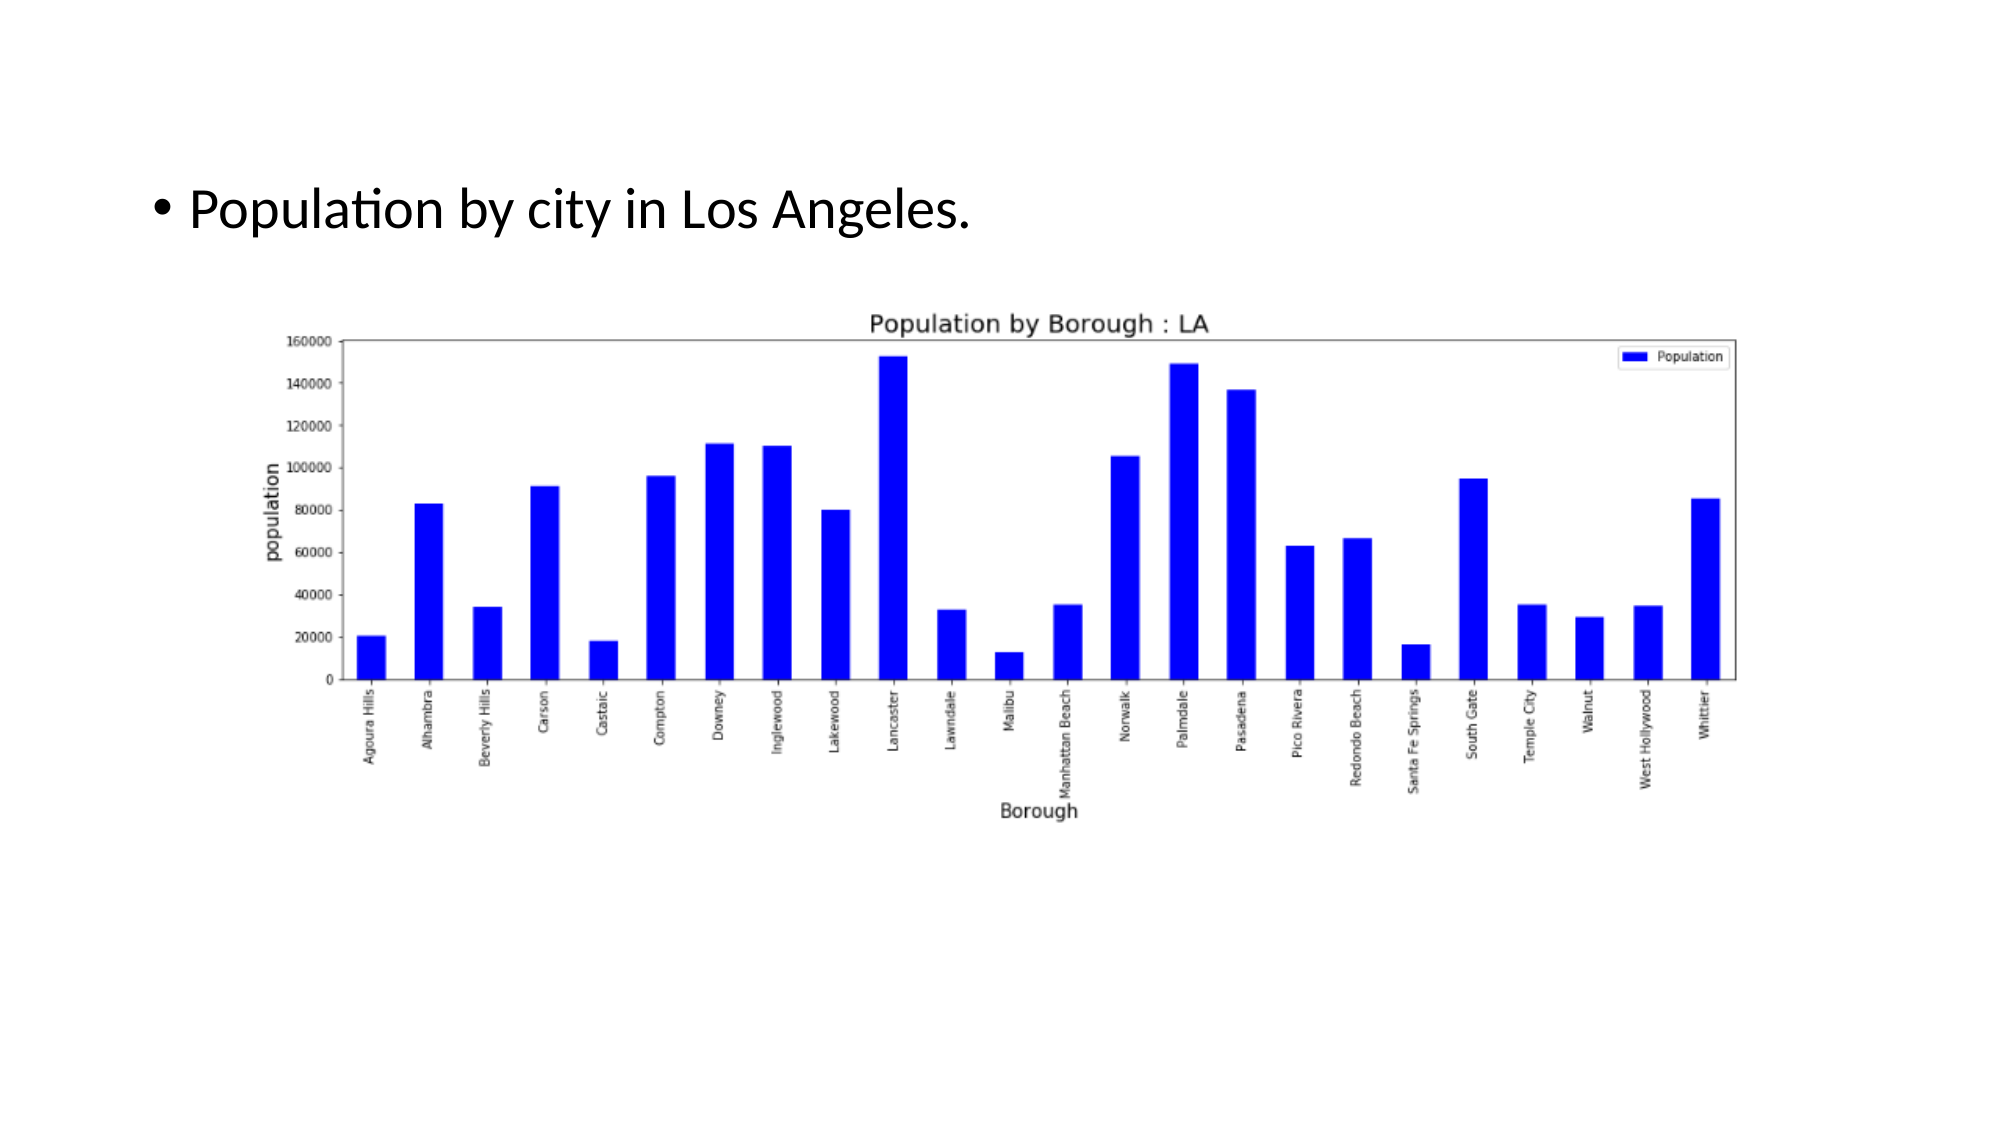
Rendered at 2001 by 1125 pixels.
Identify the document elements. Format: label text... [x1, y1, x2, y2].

picture [246, 288, 1754, 837]
list Population by city in Los Angeles. [137, 171, 1863, 1014]
